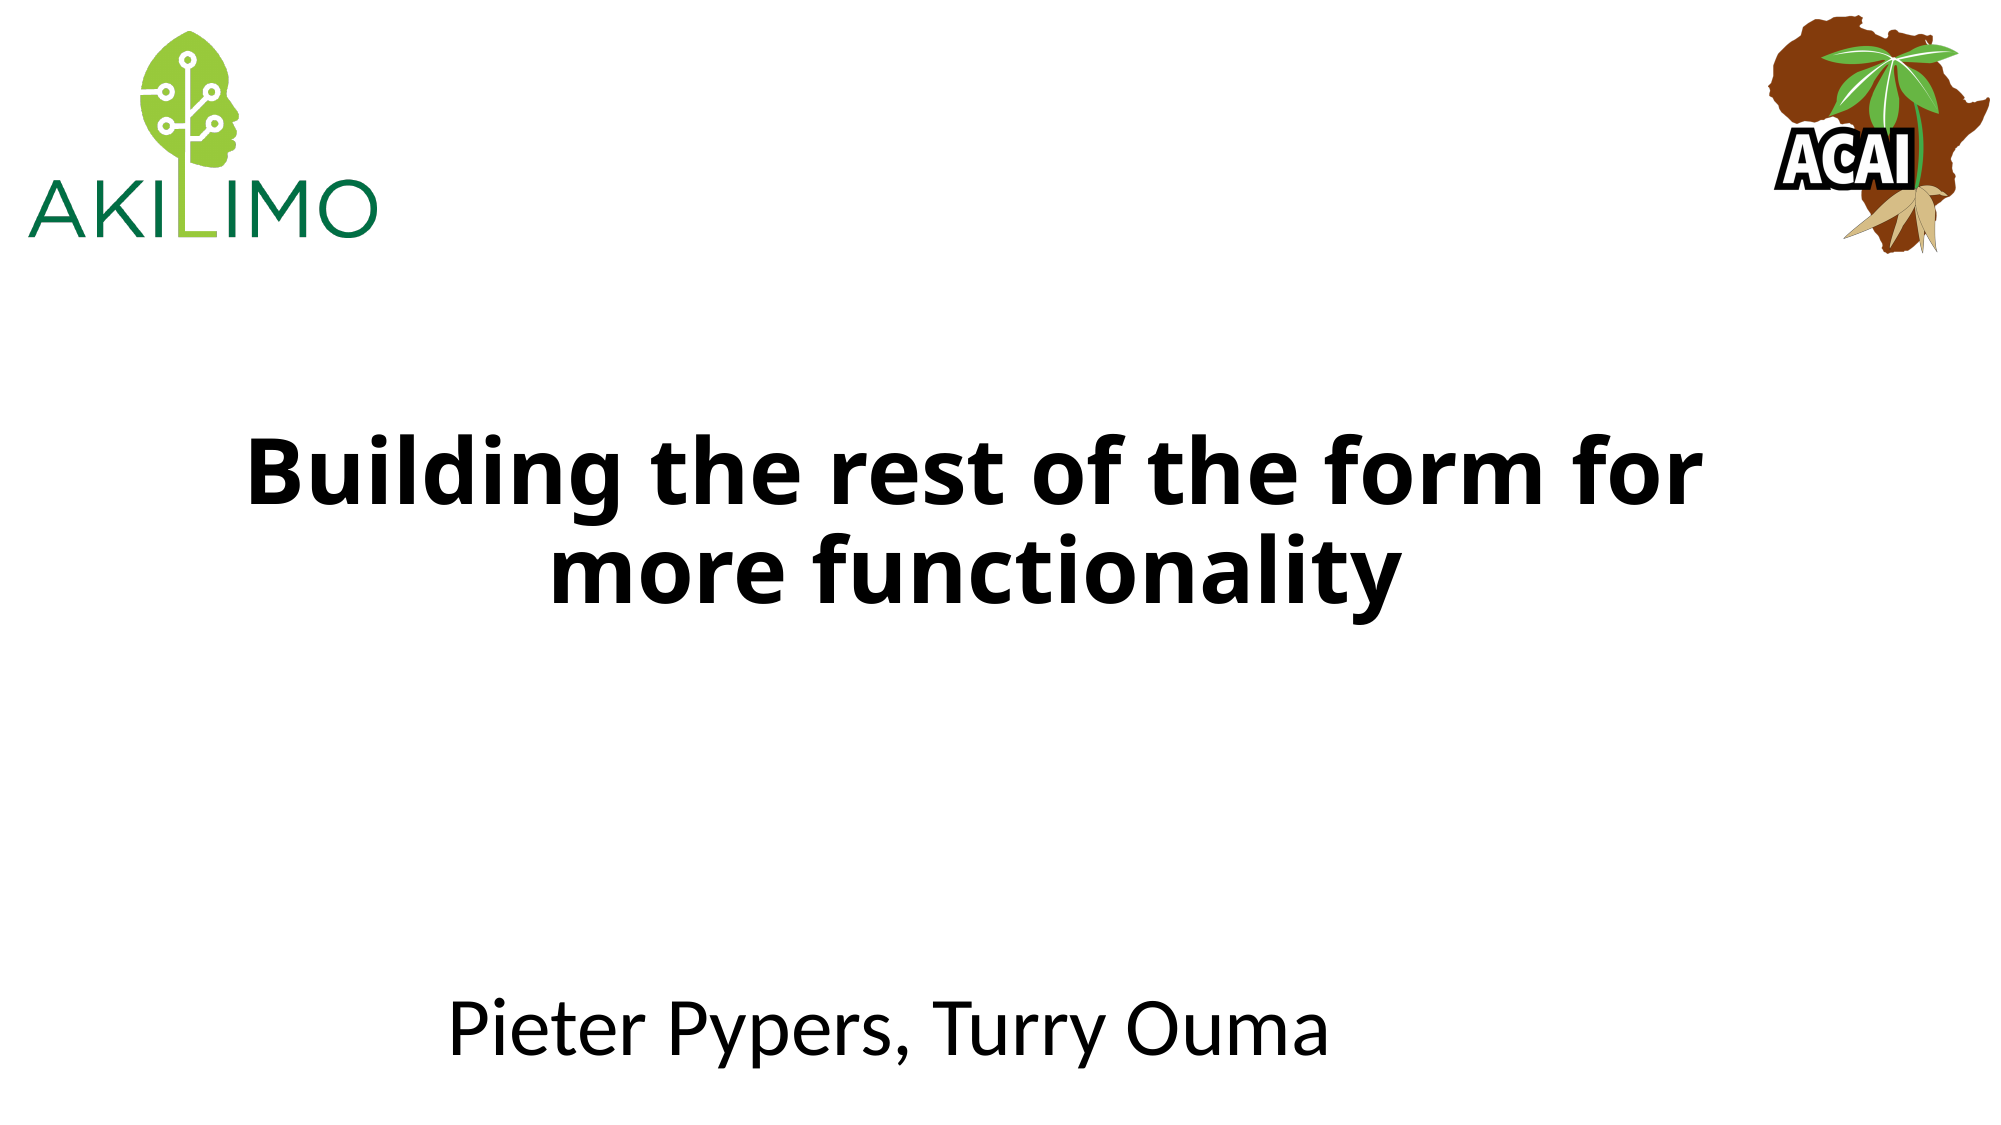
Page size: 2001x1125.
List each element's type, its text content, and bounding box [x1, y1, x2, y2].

text_box Pieter Pypers, Turry Ouma [432, 964, 1837, 1080]
picture [1768, 15, 1990, 254]
text_box Building the rest of the form for more functionality [225, 328, 1726, 721]
picture [28, 31, 377, 238]
